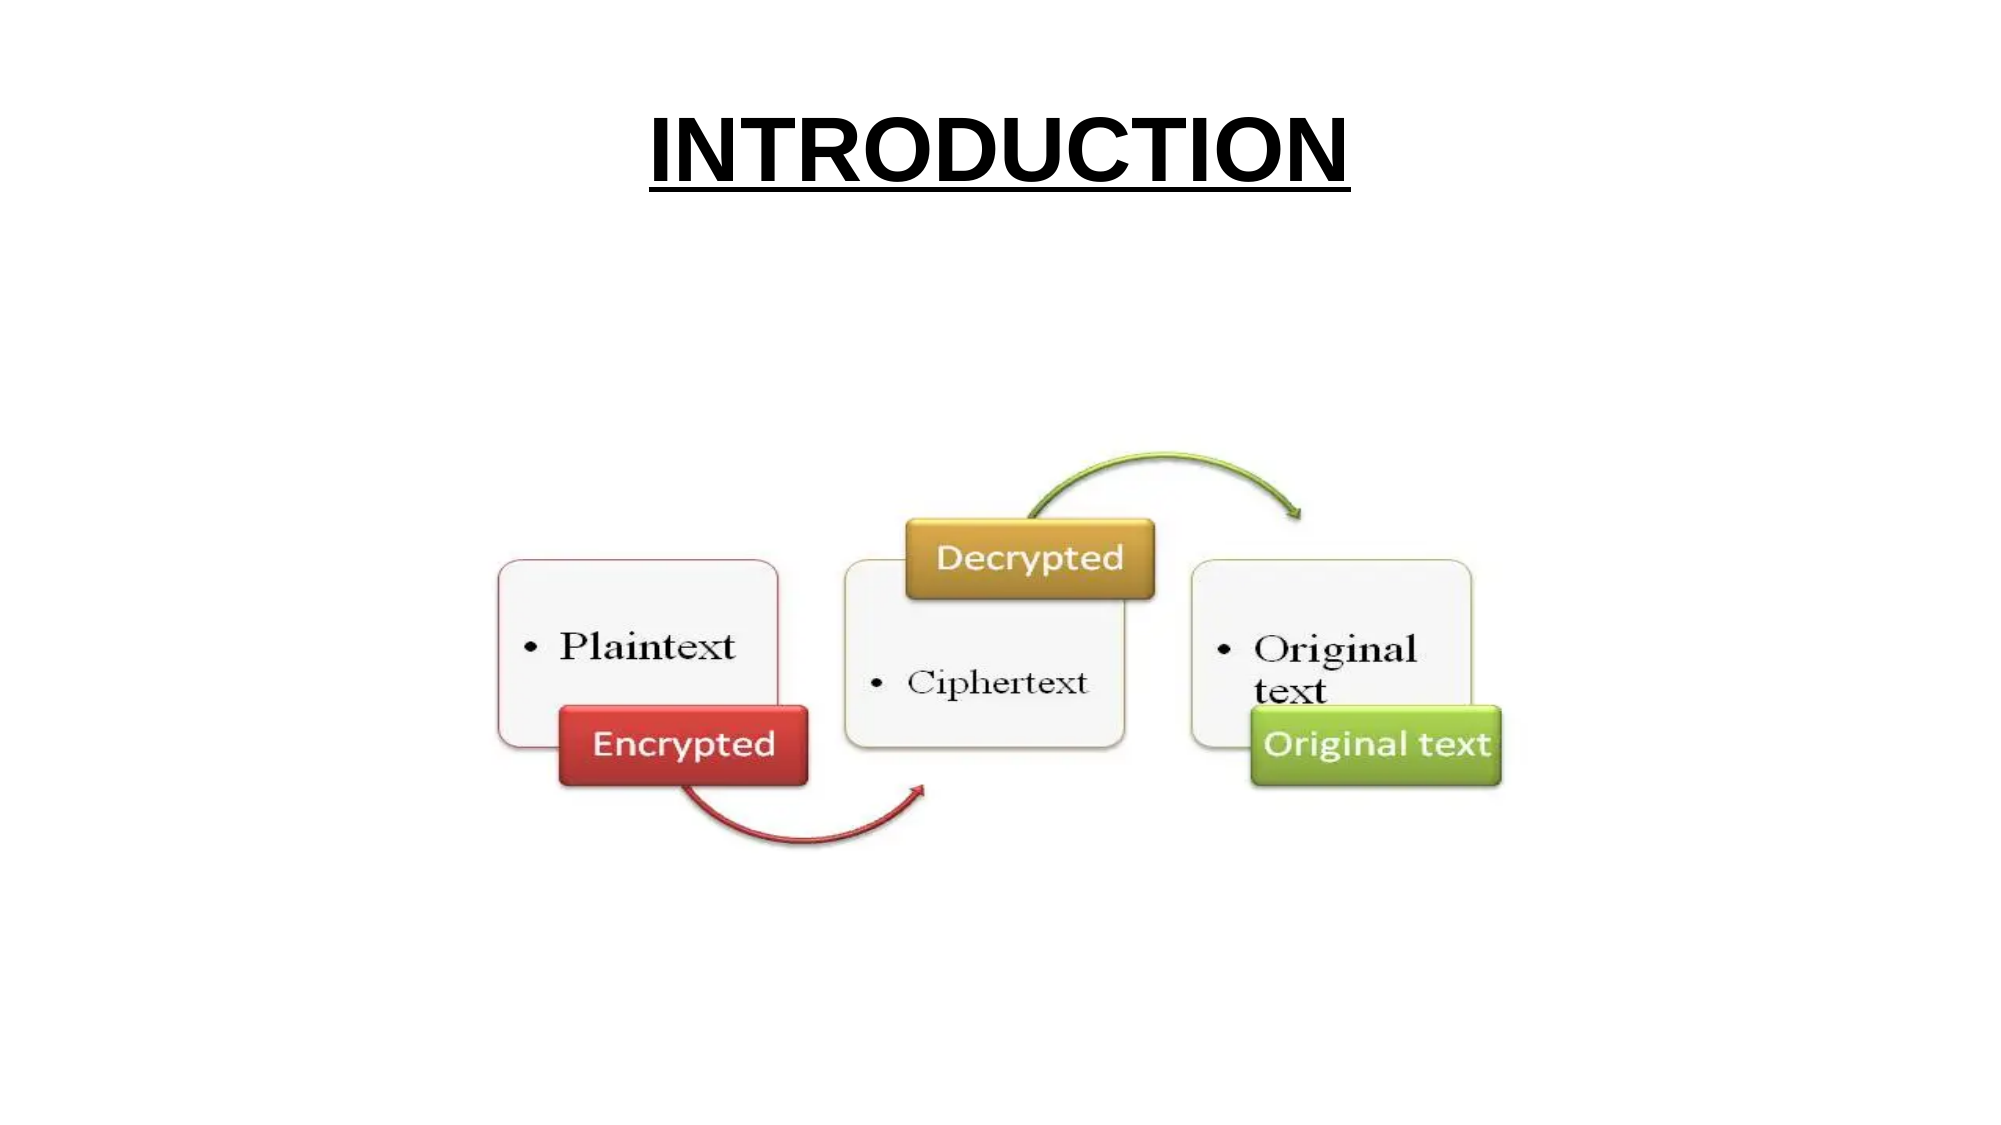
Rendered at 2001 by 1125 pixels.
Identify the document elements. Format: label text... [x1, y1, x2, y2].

title INTRODUCTION [137, 43, 1863, 261]
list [247, 197, 1753, 1109]
